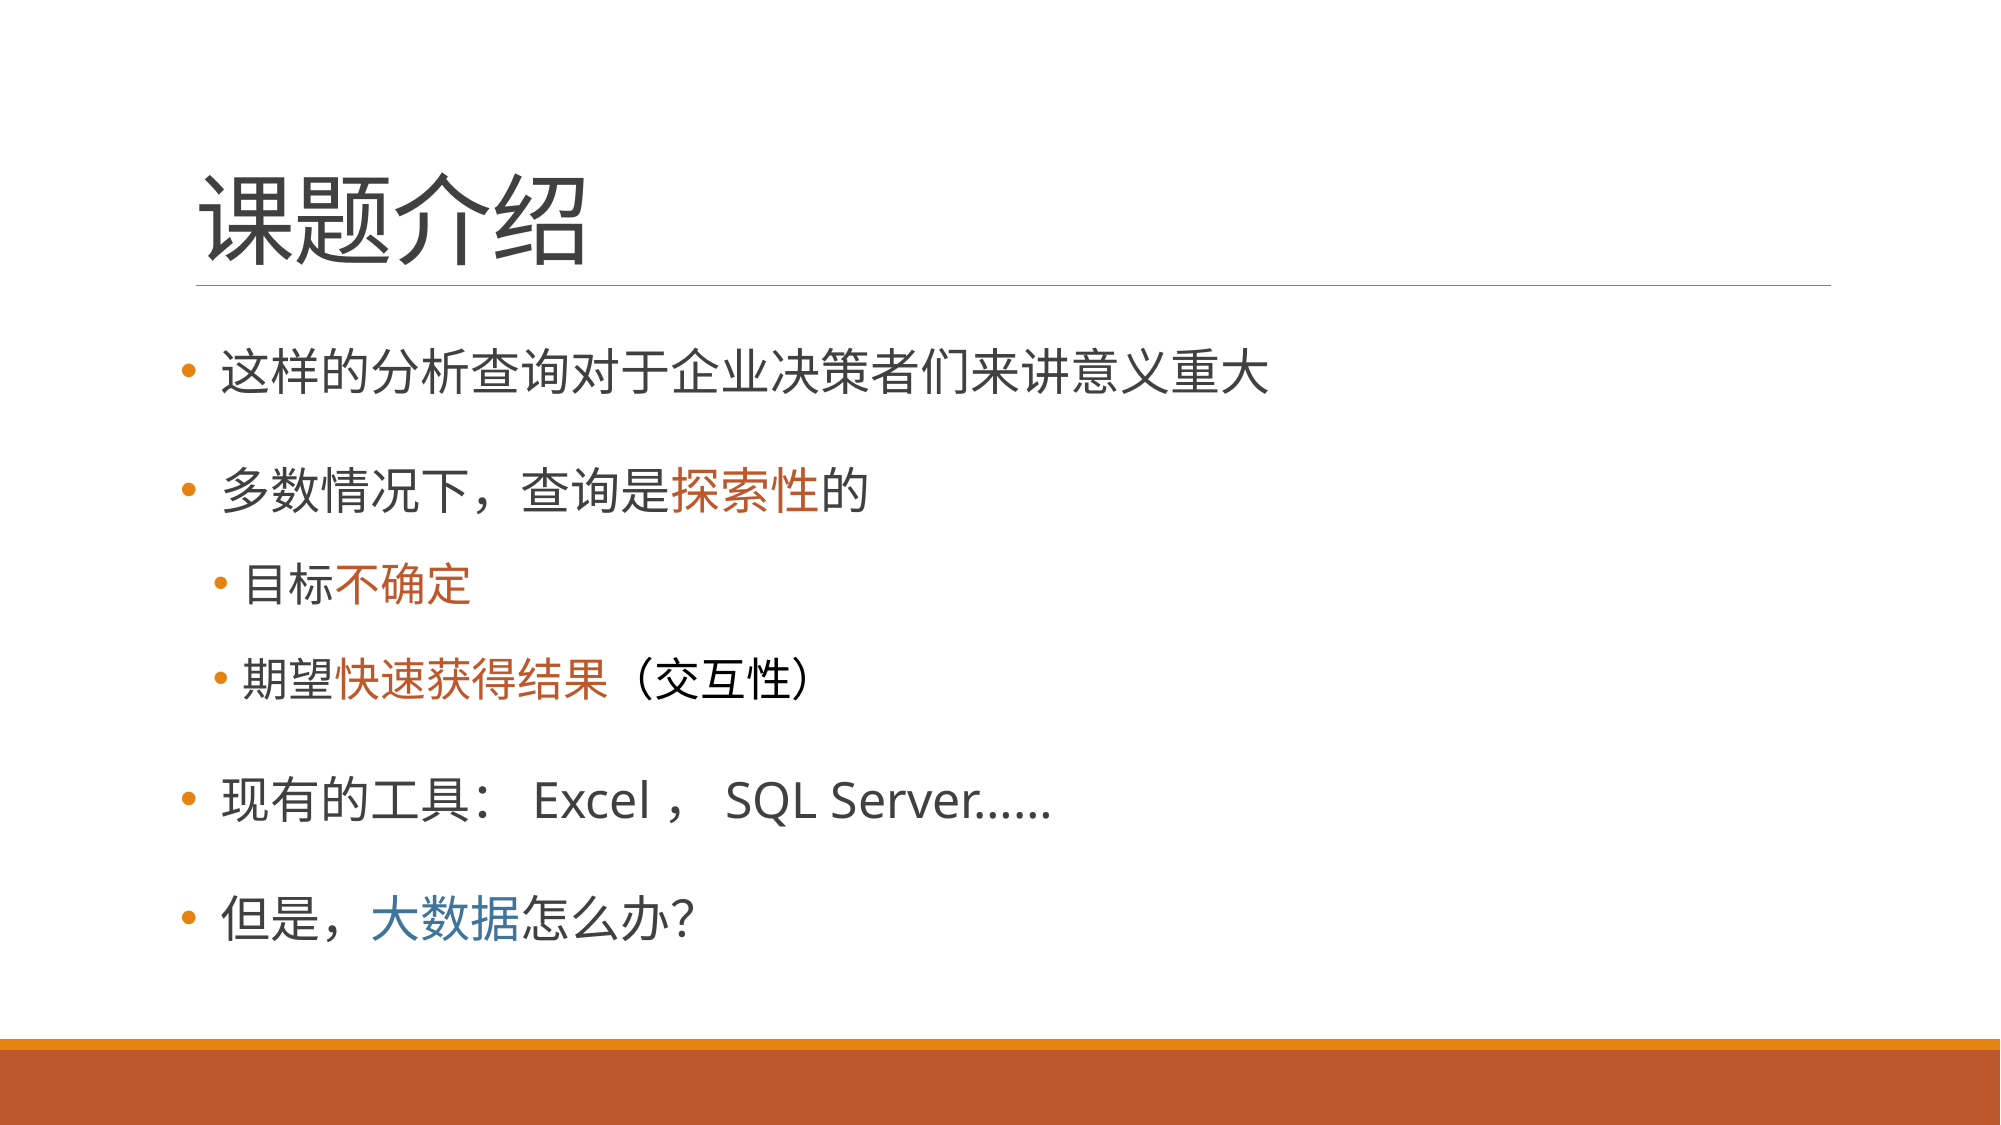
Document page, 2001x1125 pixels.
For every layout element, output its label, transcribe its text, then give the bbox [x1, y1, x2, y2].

title 课题介绍 [180, 47, 1830, 285]
list 这样的分析查询对于企业决策者们来讲意义重大 多数情况下，查询是探索性的 目标不确定 期望快速获得结果（交互性） 现有的工具：Excel，SQL Server…… 但是，大数据怎么办？ [180, 302, 1830, 963]
